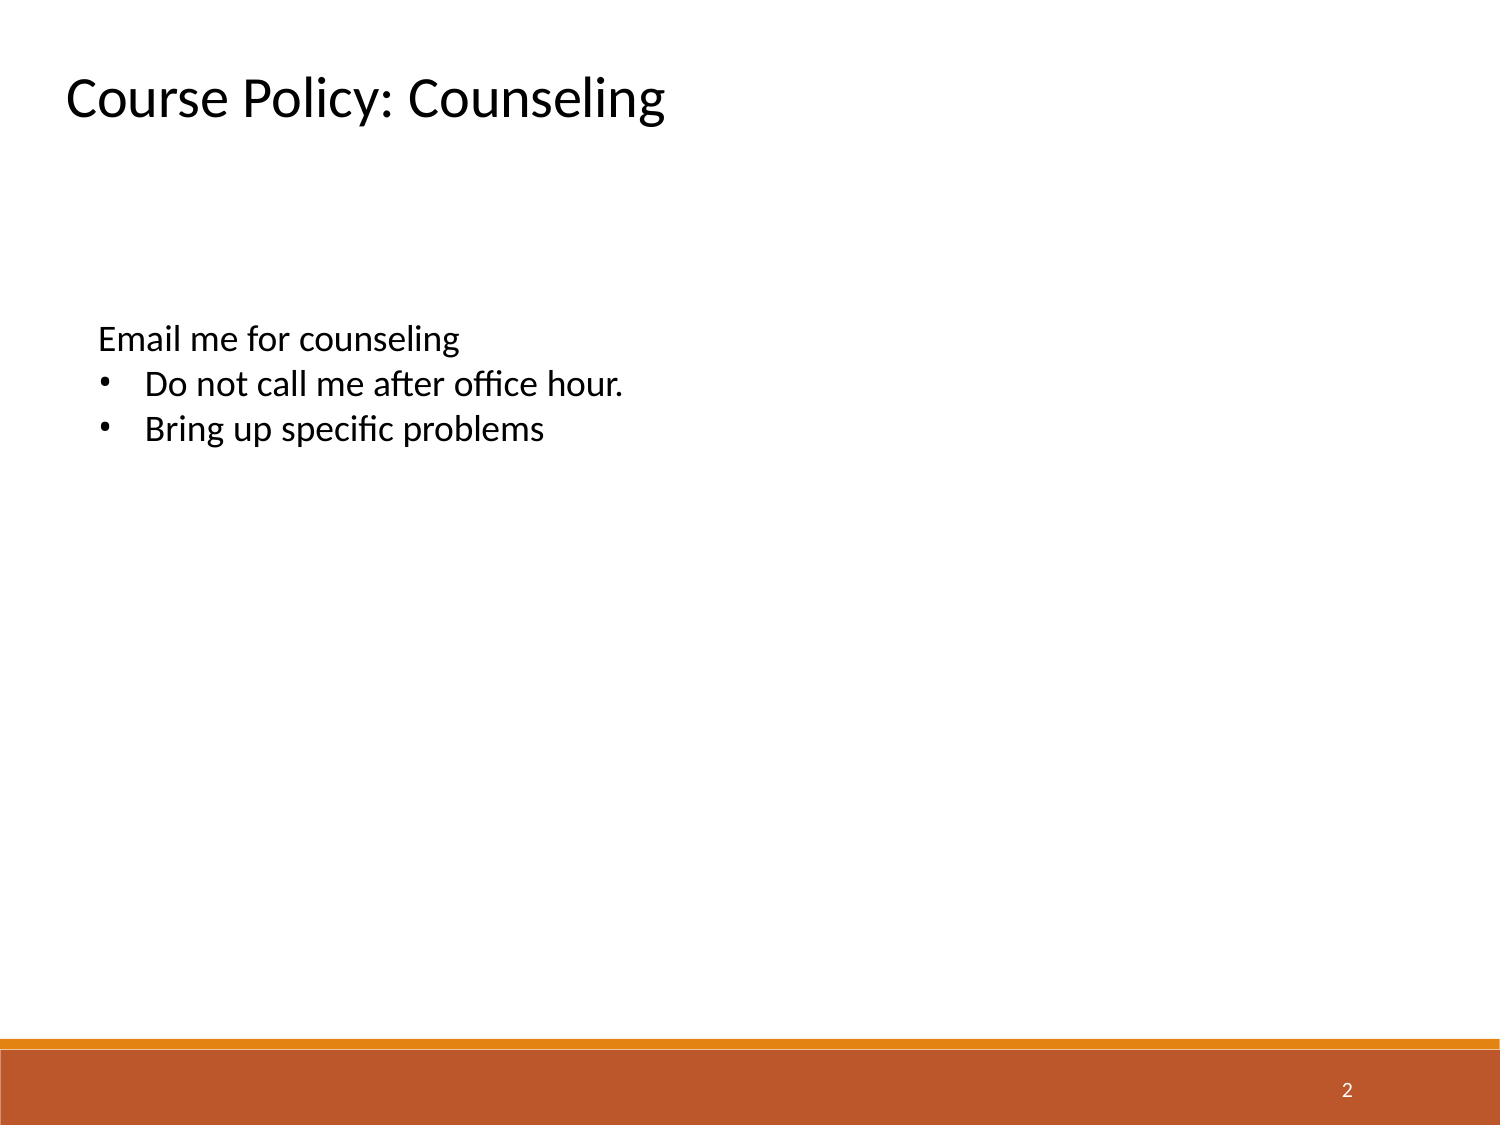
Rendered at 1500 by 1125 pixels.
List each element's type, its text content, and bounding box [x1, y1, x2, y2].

slide_number 2 [1339, 1078, 1373, 1125]
text_box Email me for counseling Do not call me after office hour. Bring up specific problems [95, 311, 630, 449]
title Course Policy: Counseling [37, 48, 739, 248]
